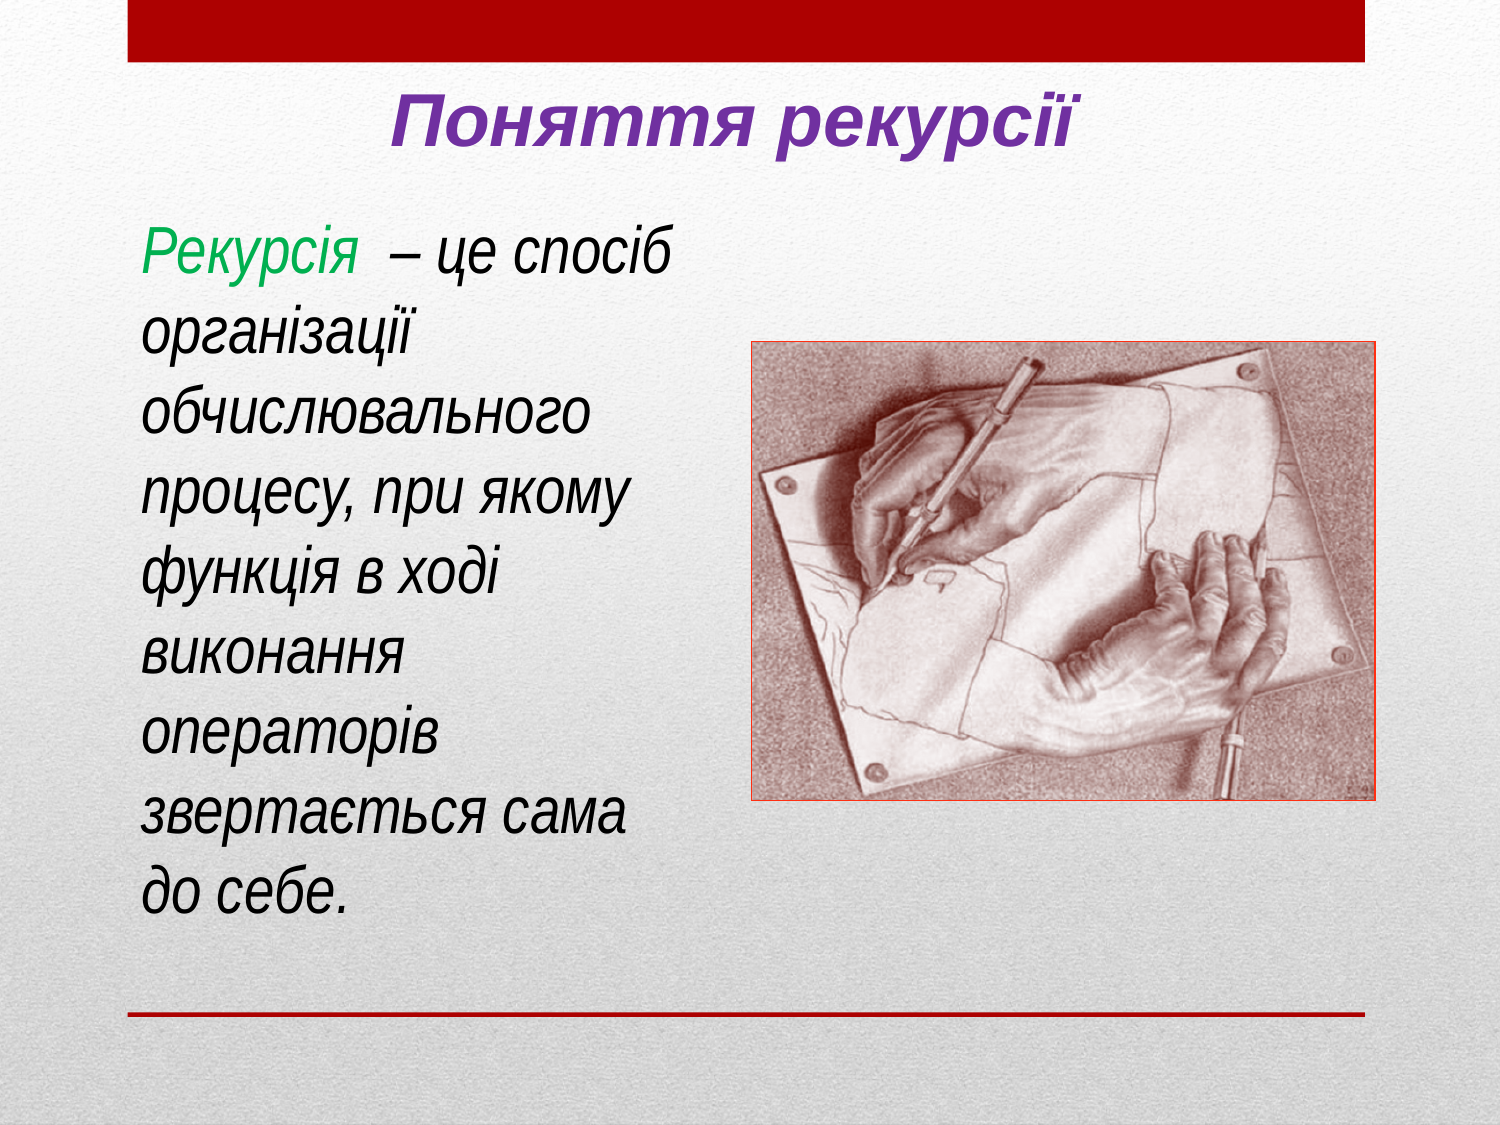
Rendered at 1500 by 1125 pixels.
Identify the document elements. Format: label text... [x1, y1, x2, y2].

picture [751, 341, 1376, 801]
text_box Рекурсія – це спосіб організації обчислювального процесу, при якому функція в ході виконання операторів звертається сама до себе. [126, 199, 705, 934]
text_box Поняття рекурсії [0, 63, 1466, 169]
